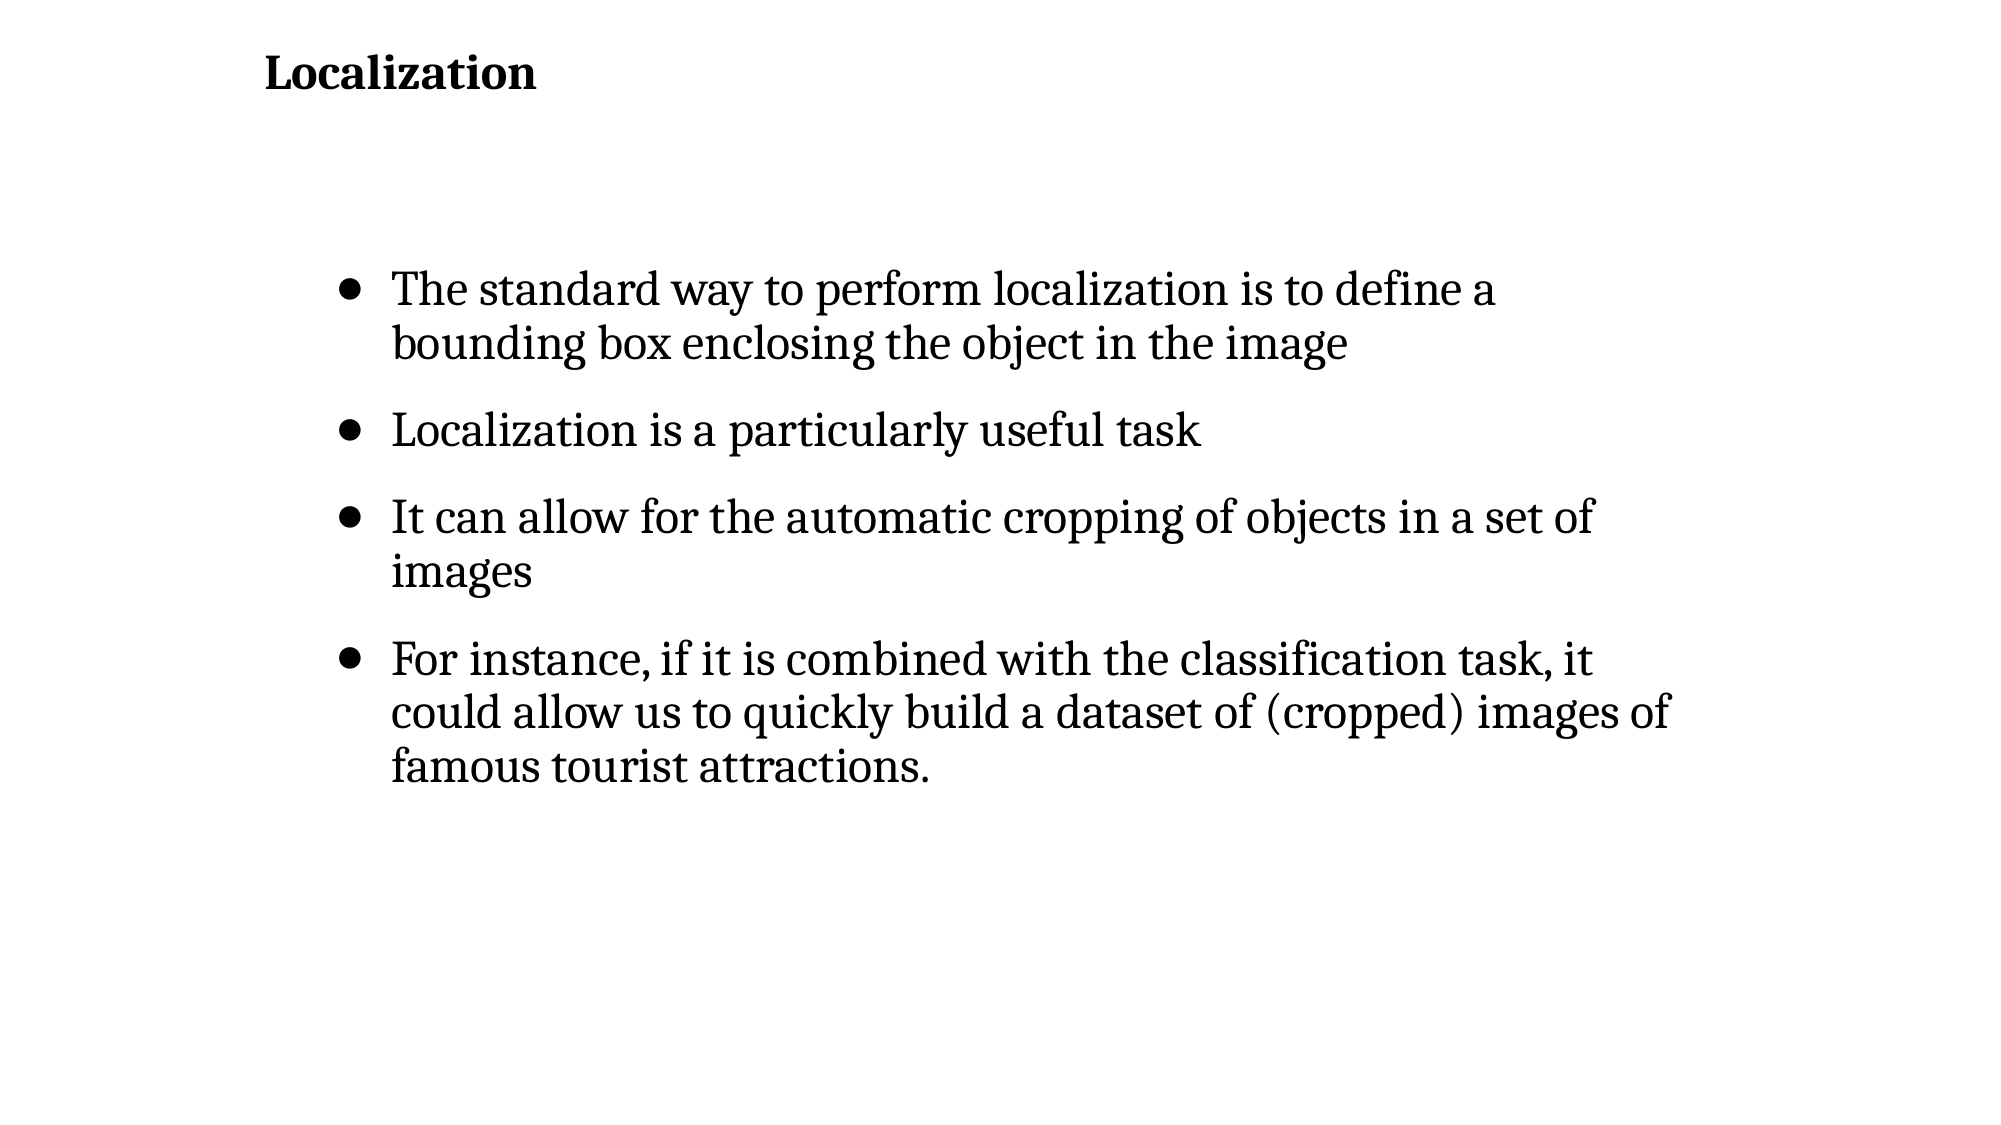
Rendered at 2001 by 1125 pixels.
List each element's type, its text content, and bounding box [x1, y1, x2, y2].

text_box Localization [249, 32, 1388, 125]
list The standard way to perform localization is to define a bounding box enclosing the object in the image Localization is a particularly useful task It can allow for the automatic cropping of objects in a set of images For instance, if it is combined with the classification task, it could allow us to quickly build a dataset of (cropped) images of famous tourist attractions. [301, 246, 1699, 878]
